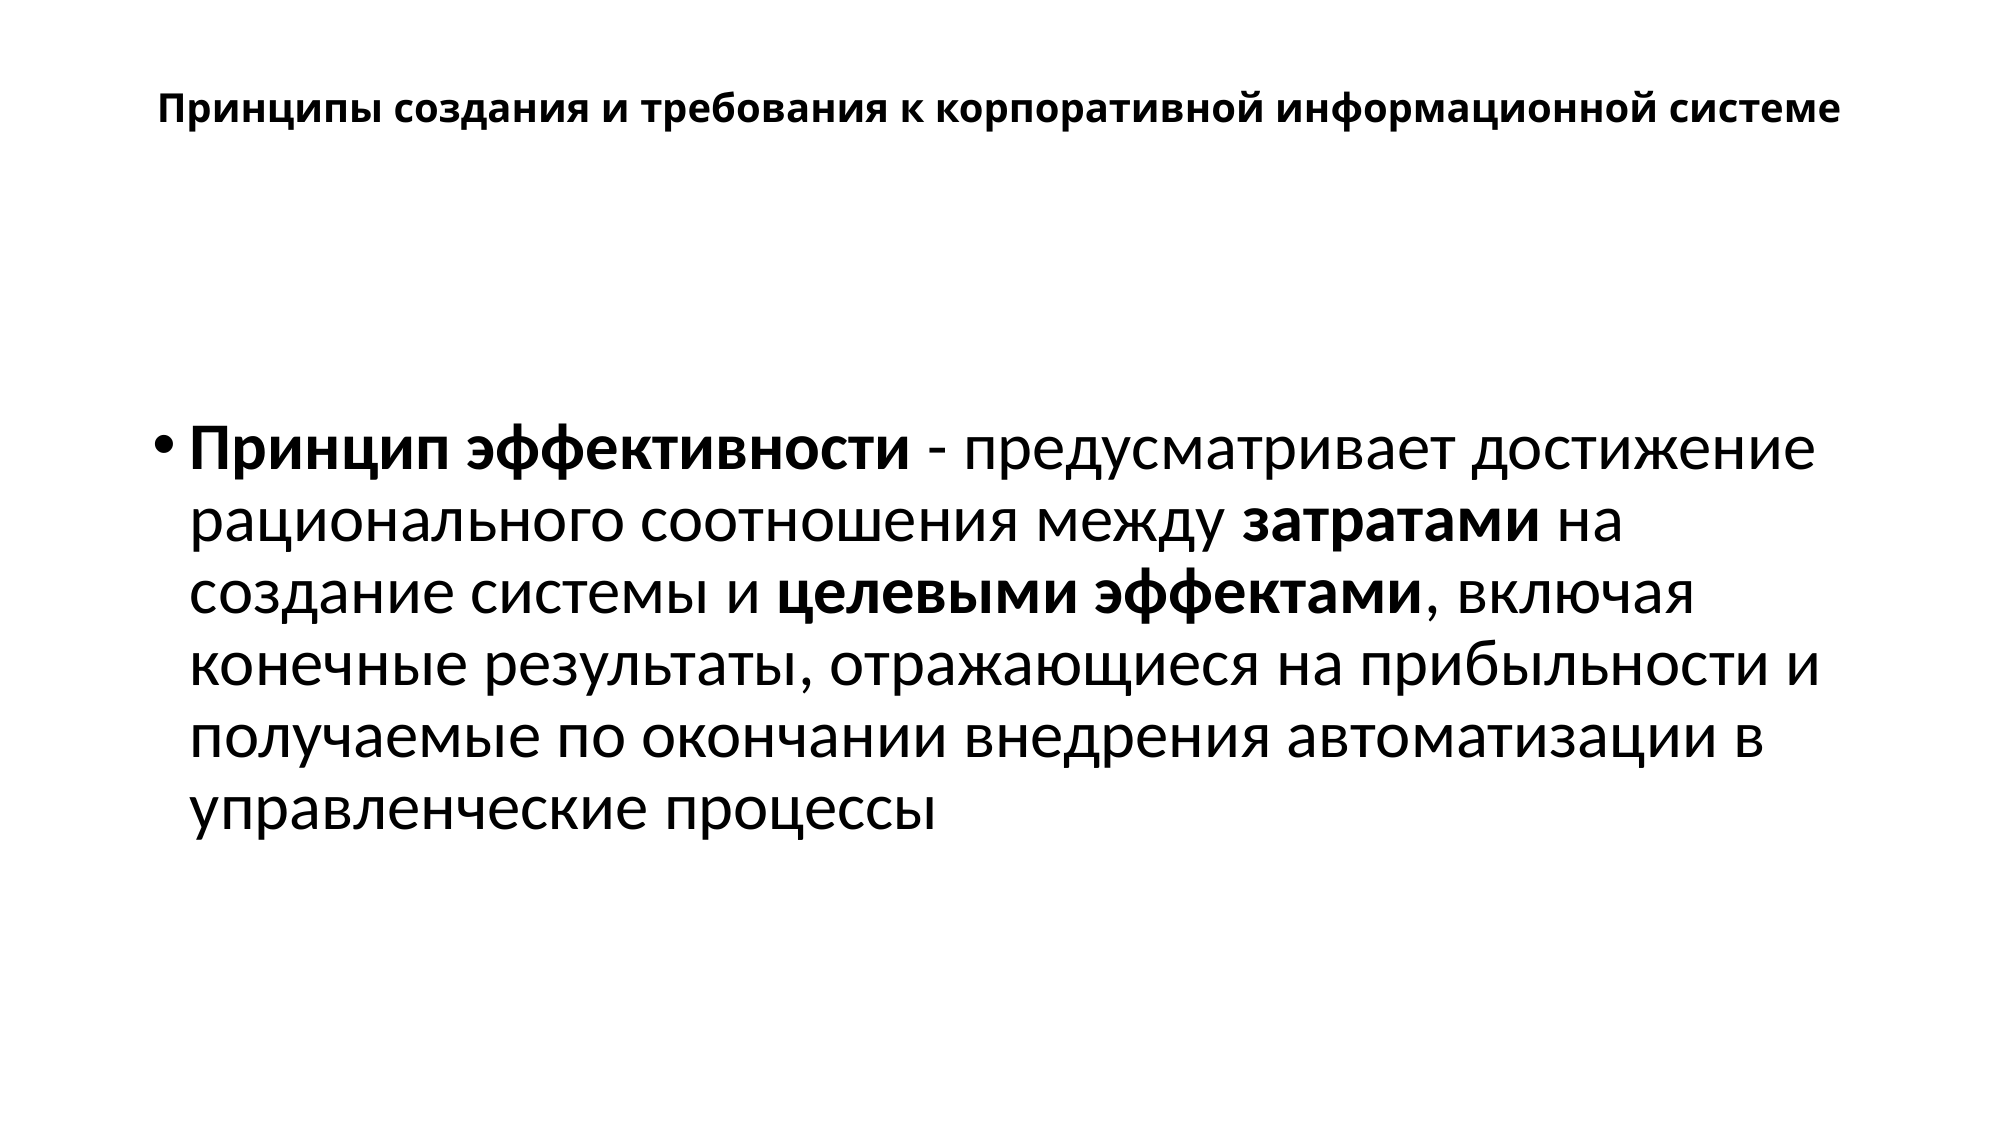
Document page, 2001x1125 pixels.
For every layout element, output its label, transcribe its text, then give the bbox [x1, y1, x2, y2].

title Принципы создания и требования к корпоративной информационной системе [137, 59, 1863, 160]
list Принцип эффективности - предусматривает достижение рационального соотношения между затратами на создание системы и целевыми эффектами, включая конечные результаты, отражающиеся на прибыльности и получаемые по окончании внедрения автоматизации в управленческие процессы [137, 404, 1863, 1014]
